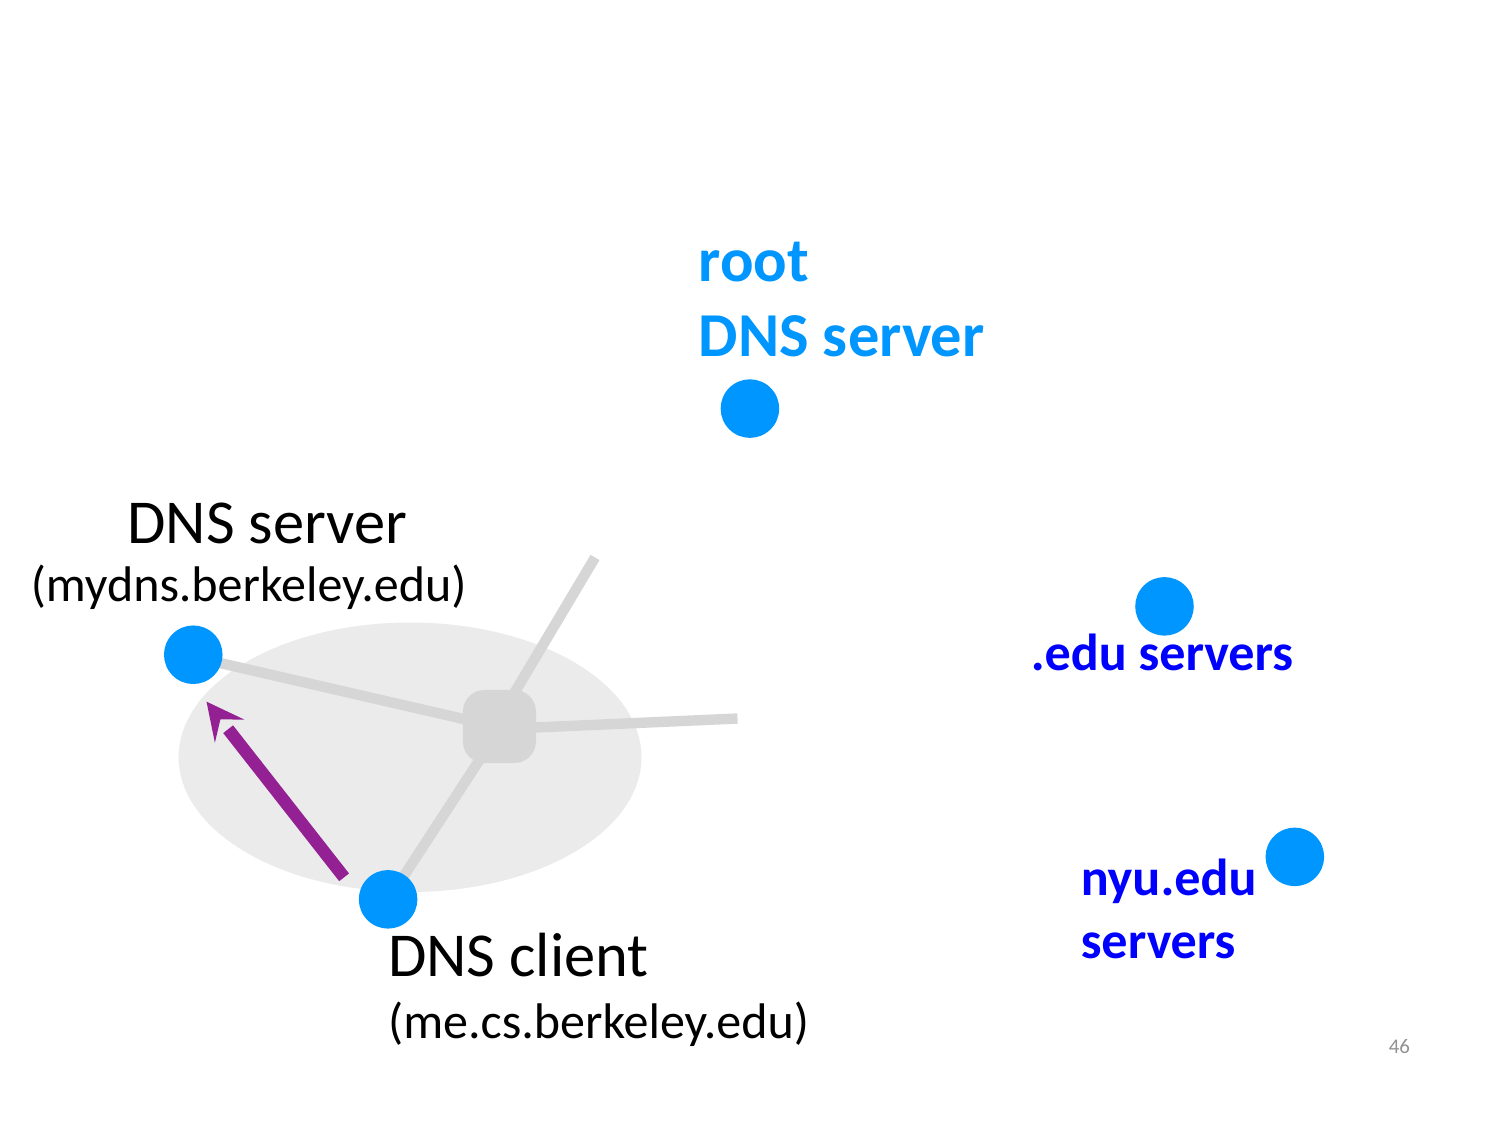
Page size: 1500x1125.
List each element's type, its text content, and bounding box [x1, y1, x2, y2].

text_box [720, 379, 780, 438]
text_box DNS client (me.cs.berkeley.edu) [382, 907, 1000, 1055]
text_box root DNS server [692, 212, 1007, 375]
text_box [1273, 827, 1317, 837]
text_box [164, 625, 223, 685]
text_box [178, 622, 642, 892]
text_box (mydns.berkeley.edu) [24, 545, 600, 617]
text_box [1135, 577, 1194, 636]
slide_number 46 [1074, 1024, 1426, 1101]
text_box [206, 701, 220, 716]
text_box .edu servers [1024, 612, 1333, 687]
text_box DNS server [121, 475, 427, 545]
text_box [358, 870, 418, 928]
text_box [462, 689, 537, 764]
text_box nyu.edu servers [1074, 837, 1438, 975]
